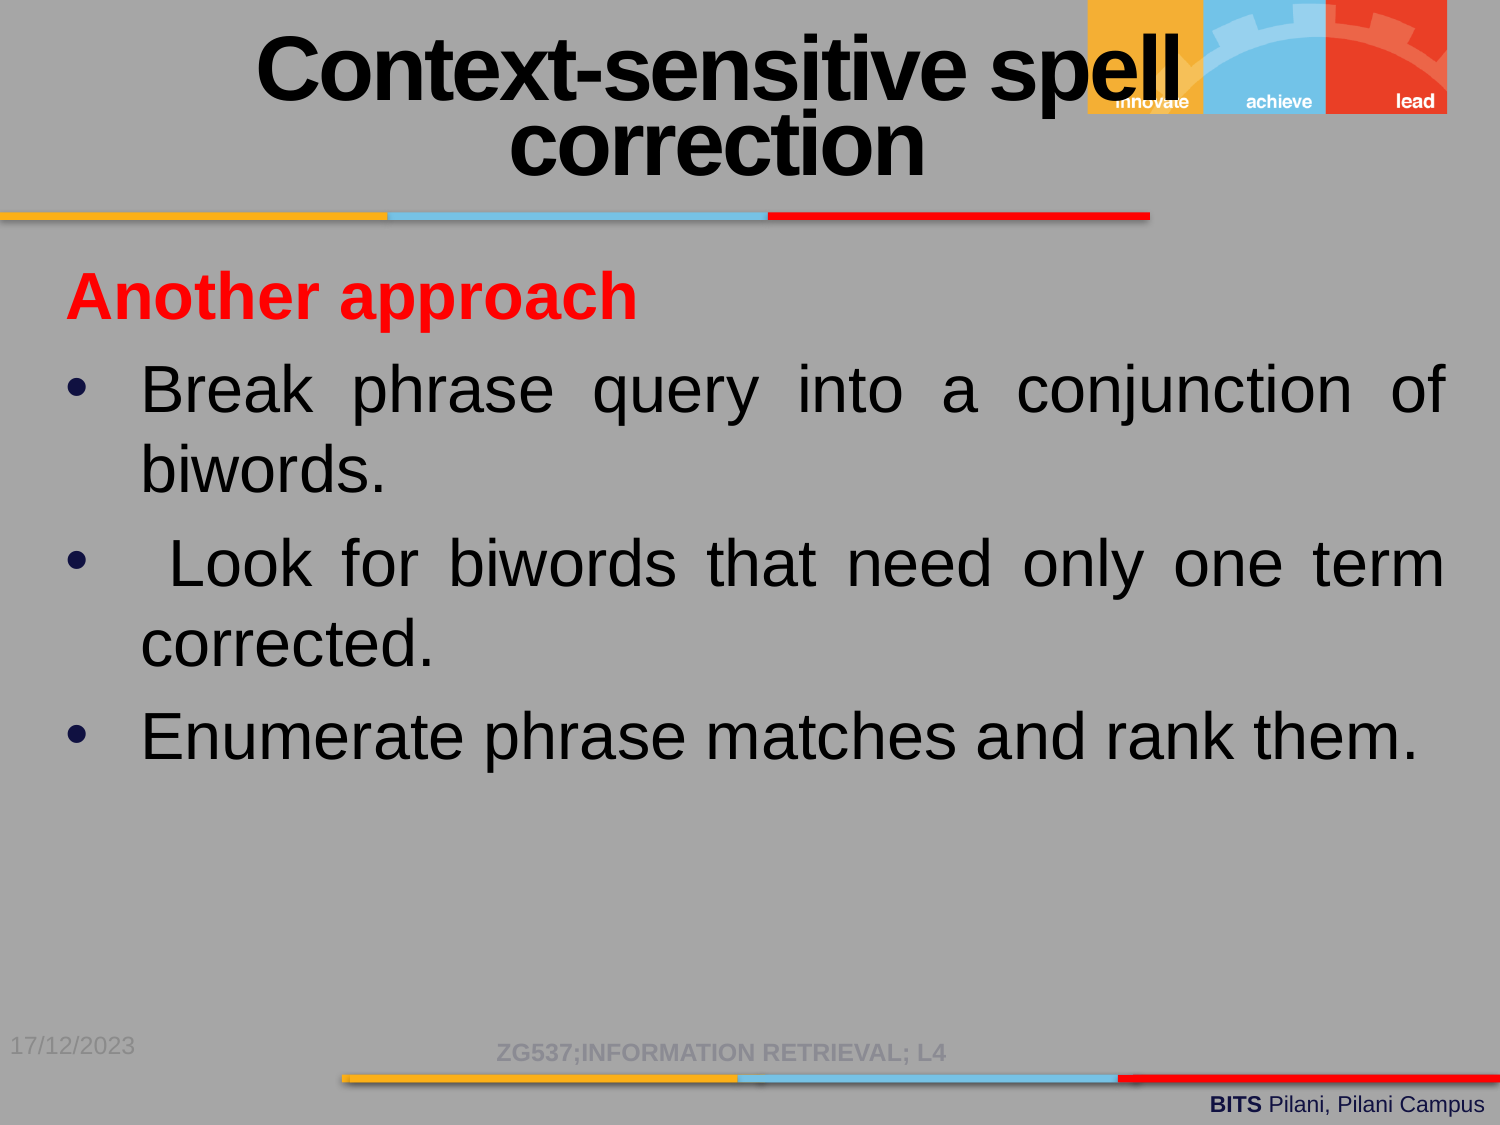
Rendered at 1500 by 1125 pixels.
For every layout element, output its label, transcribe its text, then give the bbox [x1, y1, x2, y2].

list Context-sensitive spell correction [50, 24, 1388, 213]
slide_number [0, 1014, 346, 1075]
picture [1087, 0, 1448, 114]
list Another approach Break phrase query into a conjunction of biwords. Look for biwords that need only one term corrected. Enumerate phrase matches and rank them. [50, 245, 1463, 988]
footer ZG537;INFORMATION RETRIEVAL; L4 [425, 1021, 1019, 1082]
